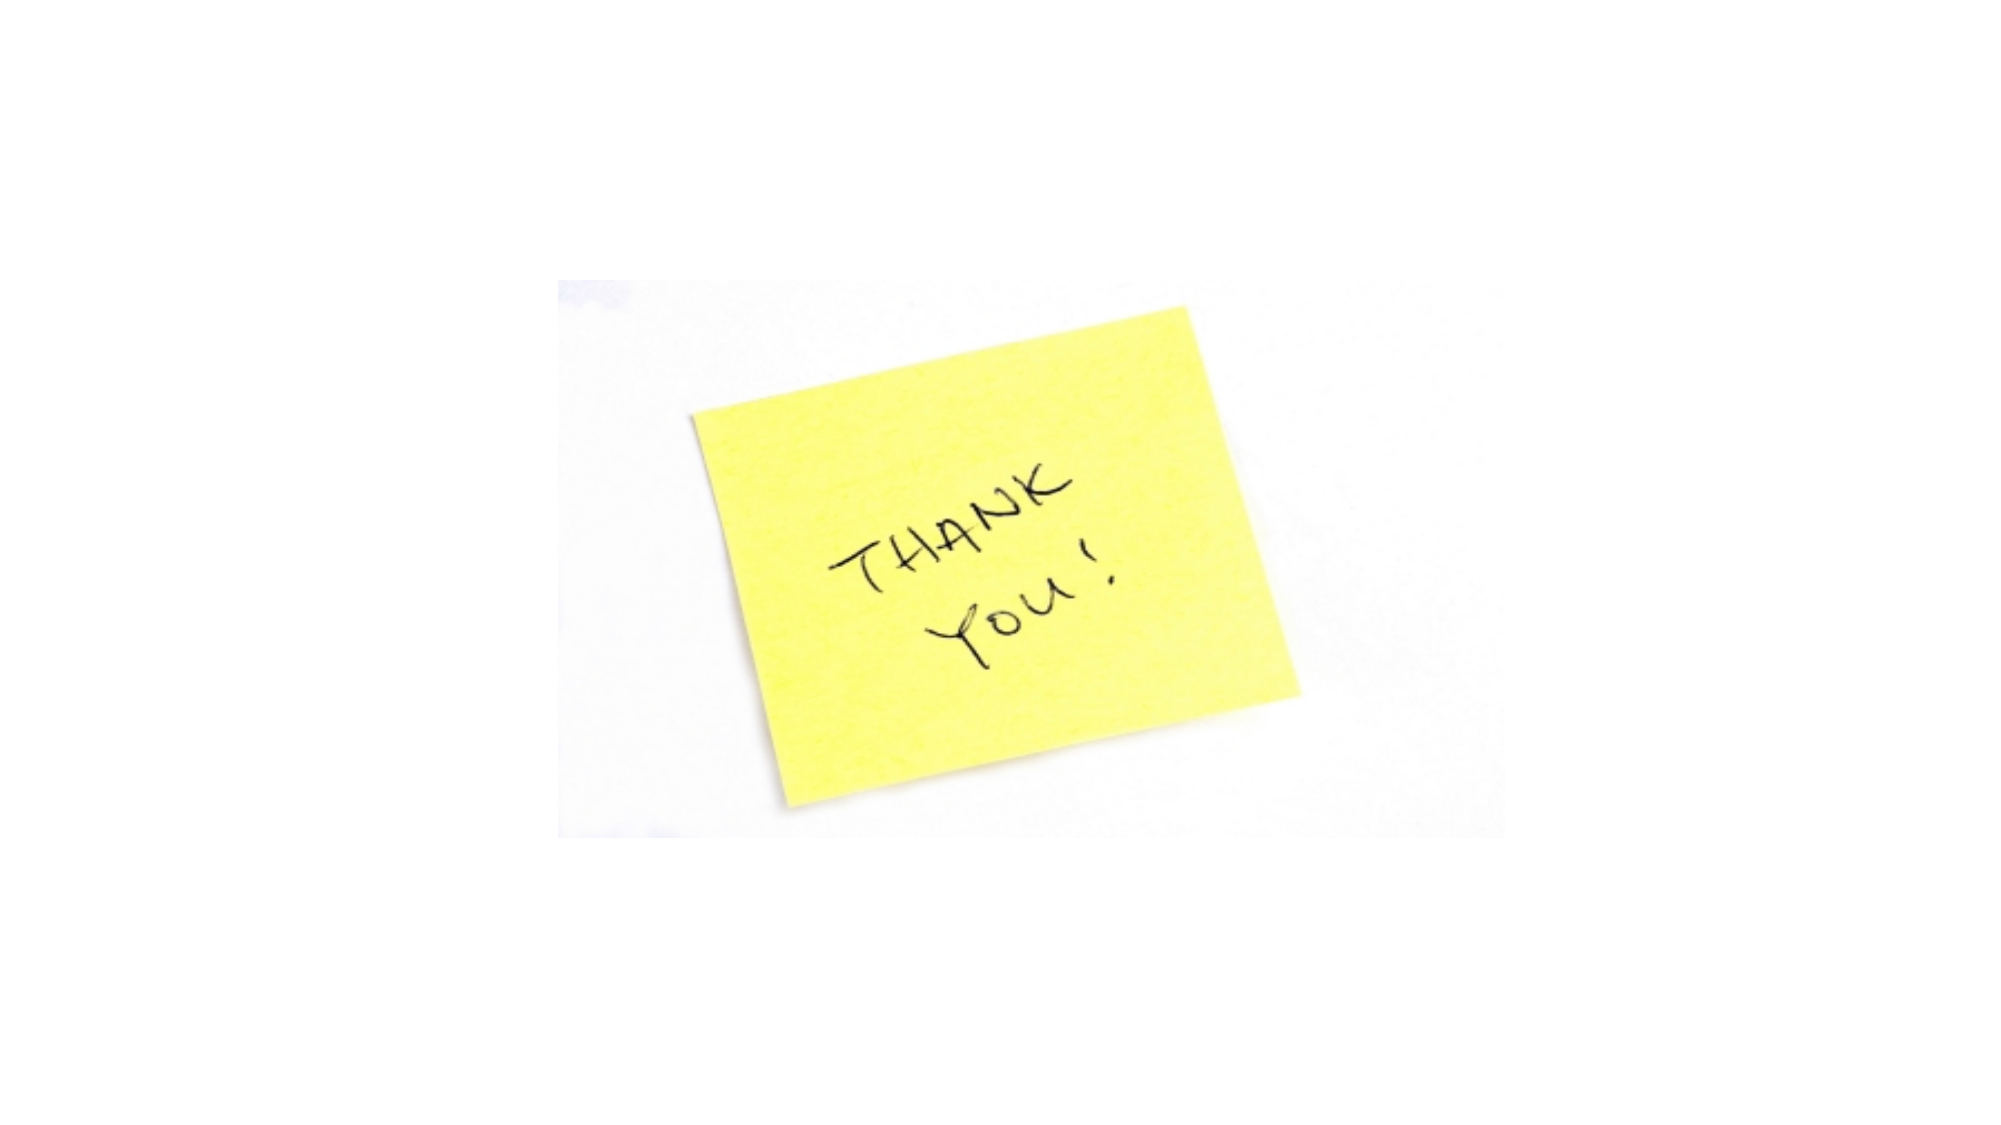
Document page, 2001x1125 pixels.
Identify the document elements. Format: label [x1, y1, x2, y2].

picture [558, 280, 1505, 838]
